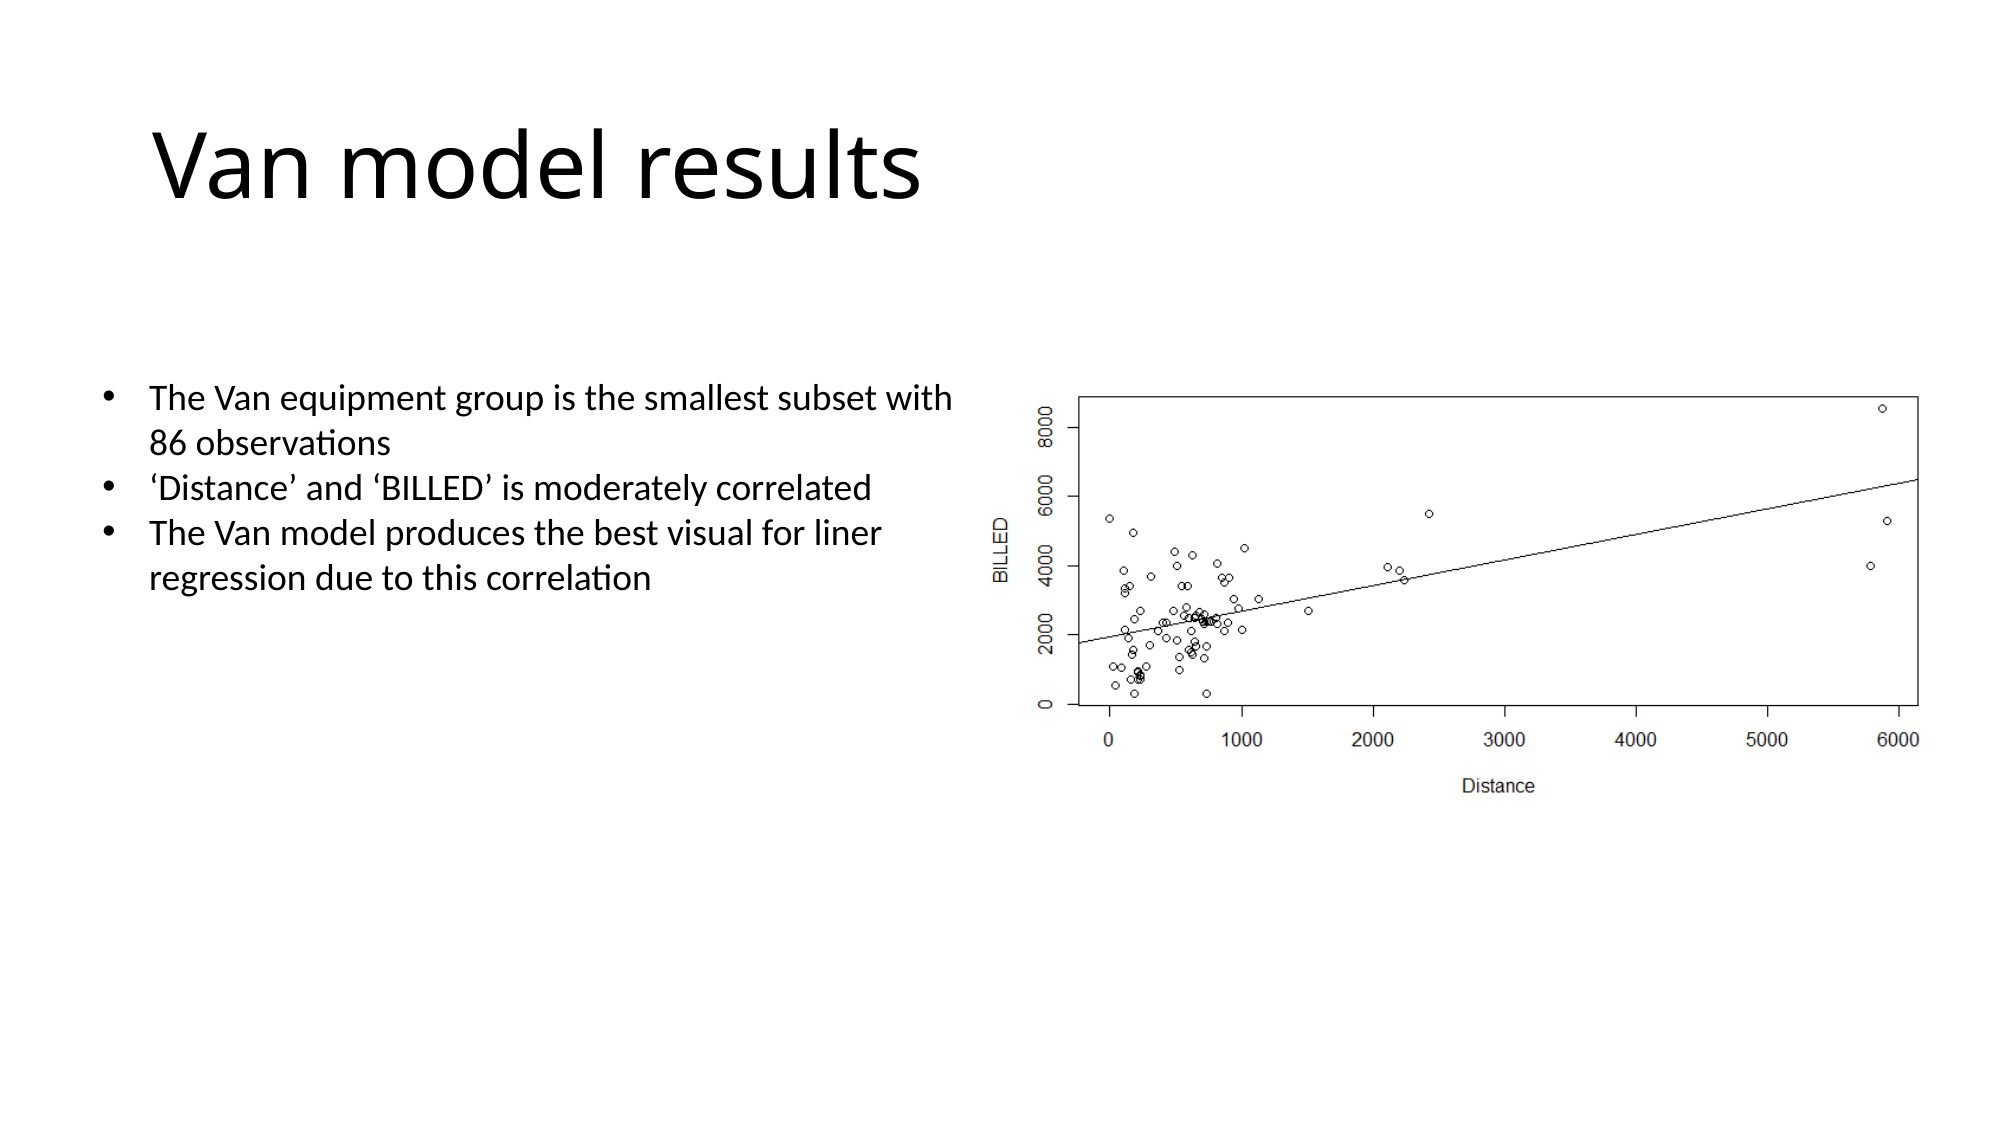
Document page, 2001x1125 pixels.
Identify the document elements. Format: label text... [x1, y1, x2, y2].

text_box The Van equipment group is the smallest subset with 86 observations ‘Distance’ and ‘BILLED’ is moderately correlated The Van model produces the best visual for liner regression due to this correlation [87, 365, 986, 651]
title Van model results [137, 59, 1863, 278]
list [986, 304, 1966, 821]
